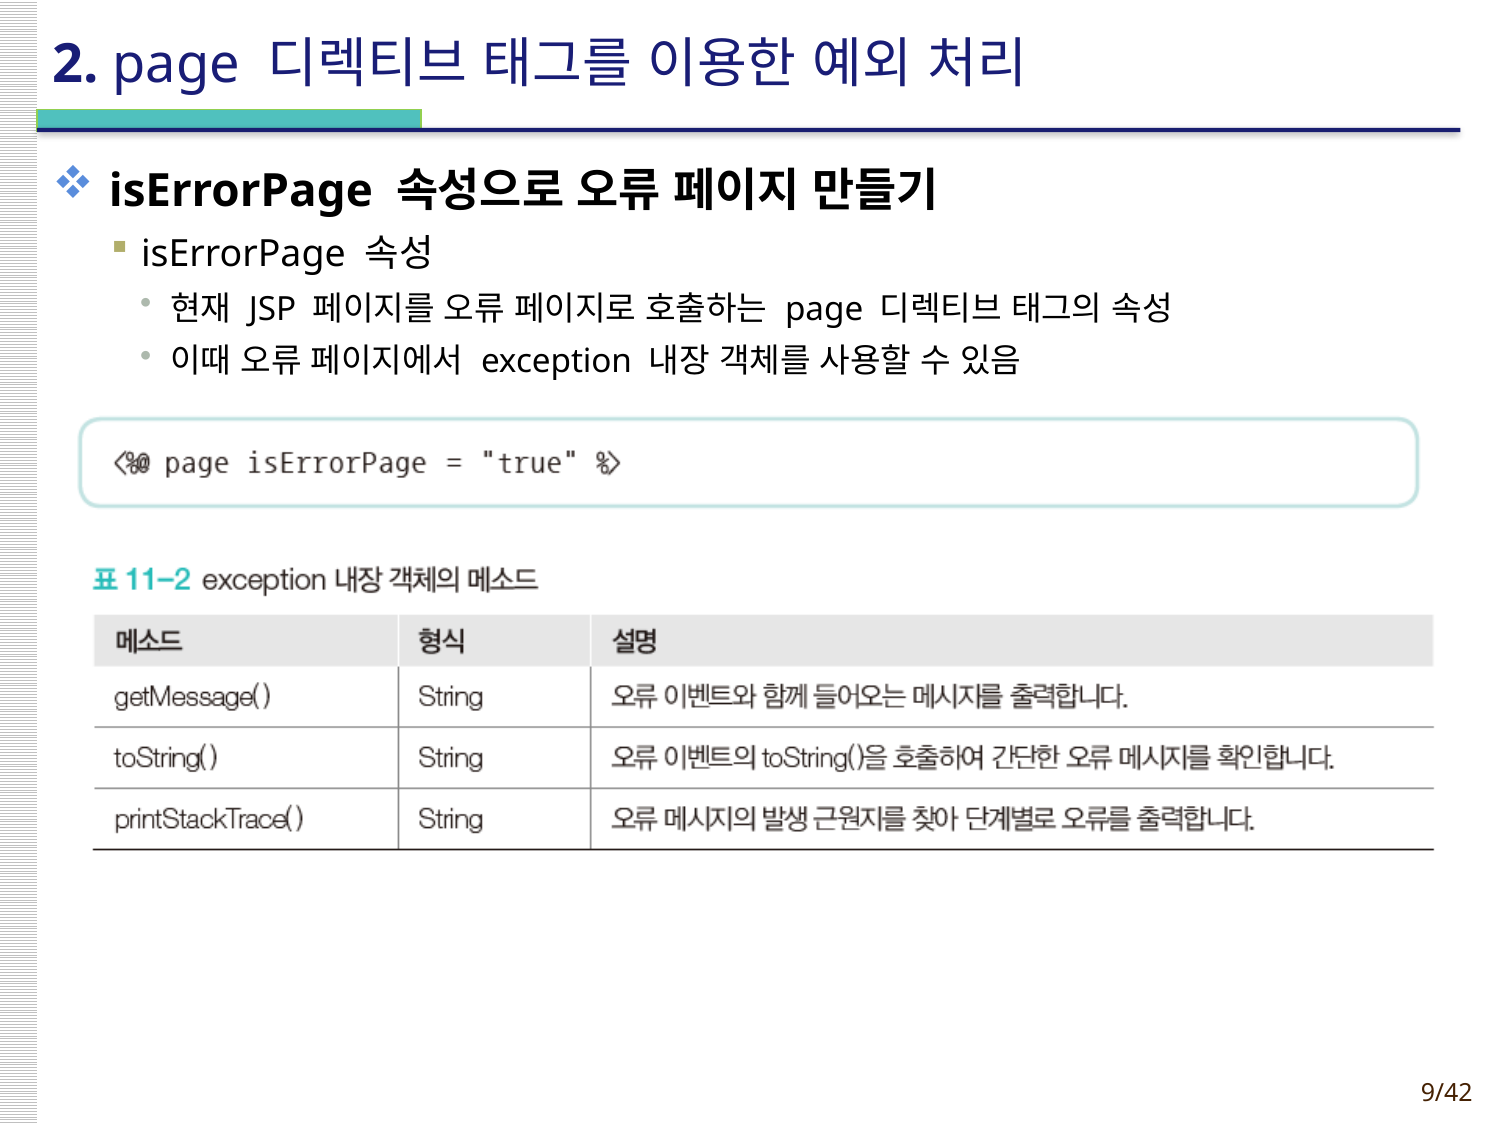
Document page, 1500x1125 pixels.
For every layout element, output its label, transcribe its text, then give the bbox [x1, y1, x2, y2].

picture [76, 557, 1443, 860]
picture [73, 408, 1427, 516]
list isErrorPage 속성으로 오류 페이지 만들기 isErrorPage 속성 현재 JSP 페이지를 오류 페이지로 호출하는 page 디렉티브 태그의 속성 이때 오류 페이지에서 exception 내장 객체를 사용할 수 있음 [37, 152, 1463, 1091]
title 2. page 디렉티브 태그를 이용한 예외 처리 [37, 13, 1278, 109]
